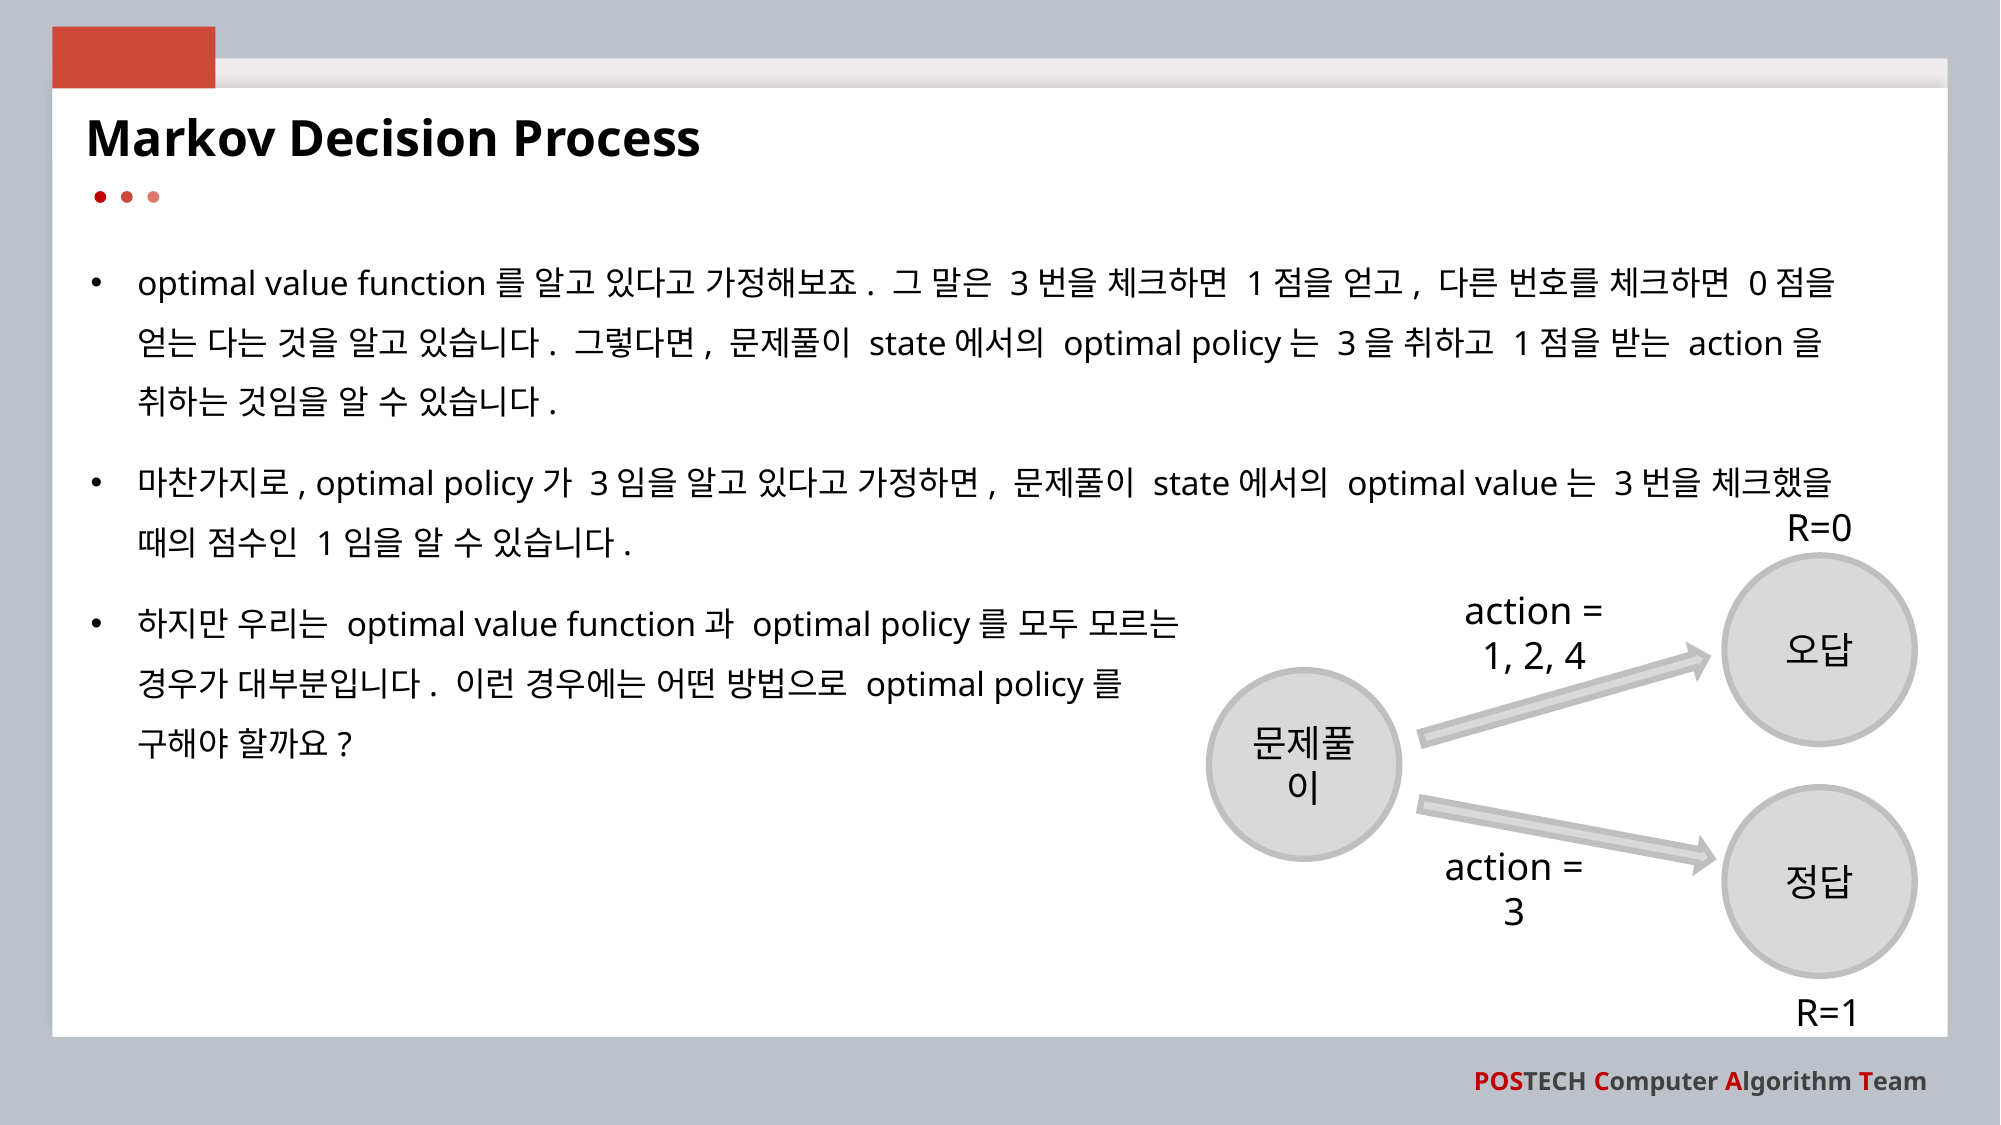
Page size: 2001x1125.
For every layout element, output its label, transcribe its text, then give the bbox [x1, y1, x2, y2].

list optimal value function를 알고 있다고 가정해보죠. 그 말은 3번을 체크하면 1점을 얻고, 다른 번호를 체크하면 0점을 얻는 다는 것을 알고 있습니다. 그렇다면, 문제풀이 state에서의 optimal policy는 3을 취하고 1점을 받는 action을 취하는 것임을 알 수 있습니다. 마찬가지로, optimal policy가 3임을 알고 있다고 가정하면, 문제풀이 state에서의 optimal value는 3번을 체크했을 때의 점수인 1임을 알 수 있습니다. 하지만 우리는 optimal value function과 optimal policy를 모두 모르는 경우가 대부분입니다. 이런 경우에는 어떤 방법으로 optimal policy를 구해야 할까요? [75, 234, 1911, 1010]
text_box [1208, 497, 1915, 1041]
list Markov Decision Process [71, 106, 825, 235]
